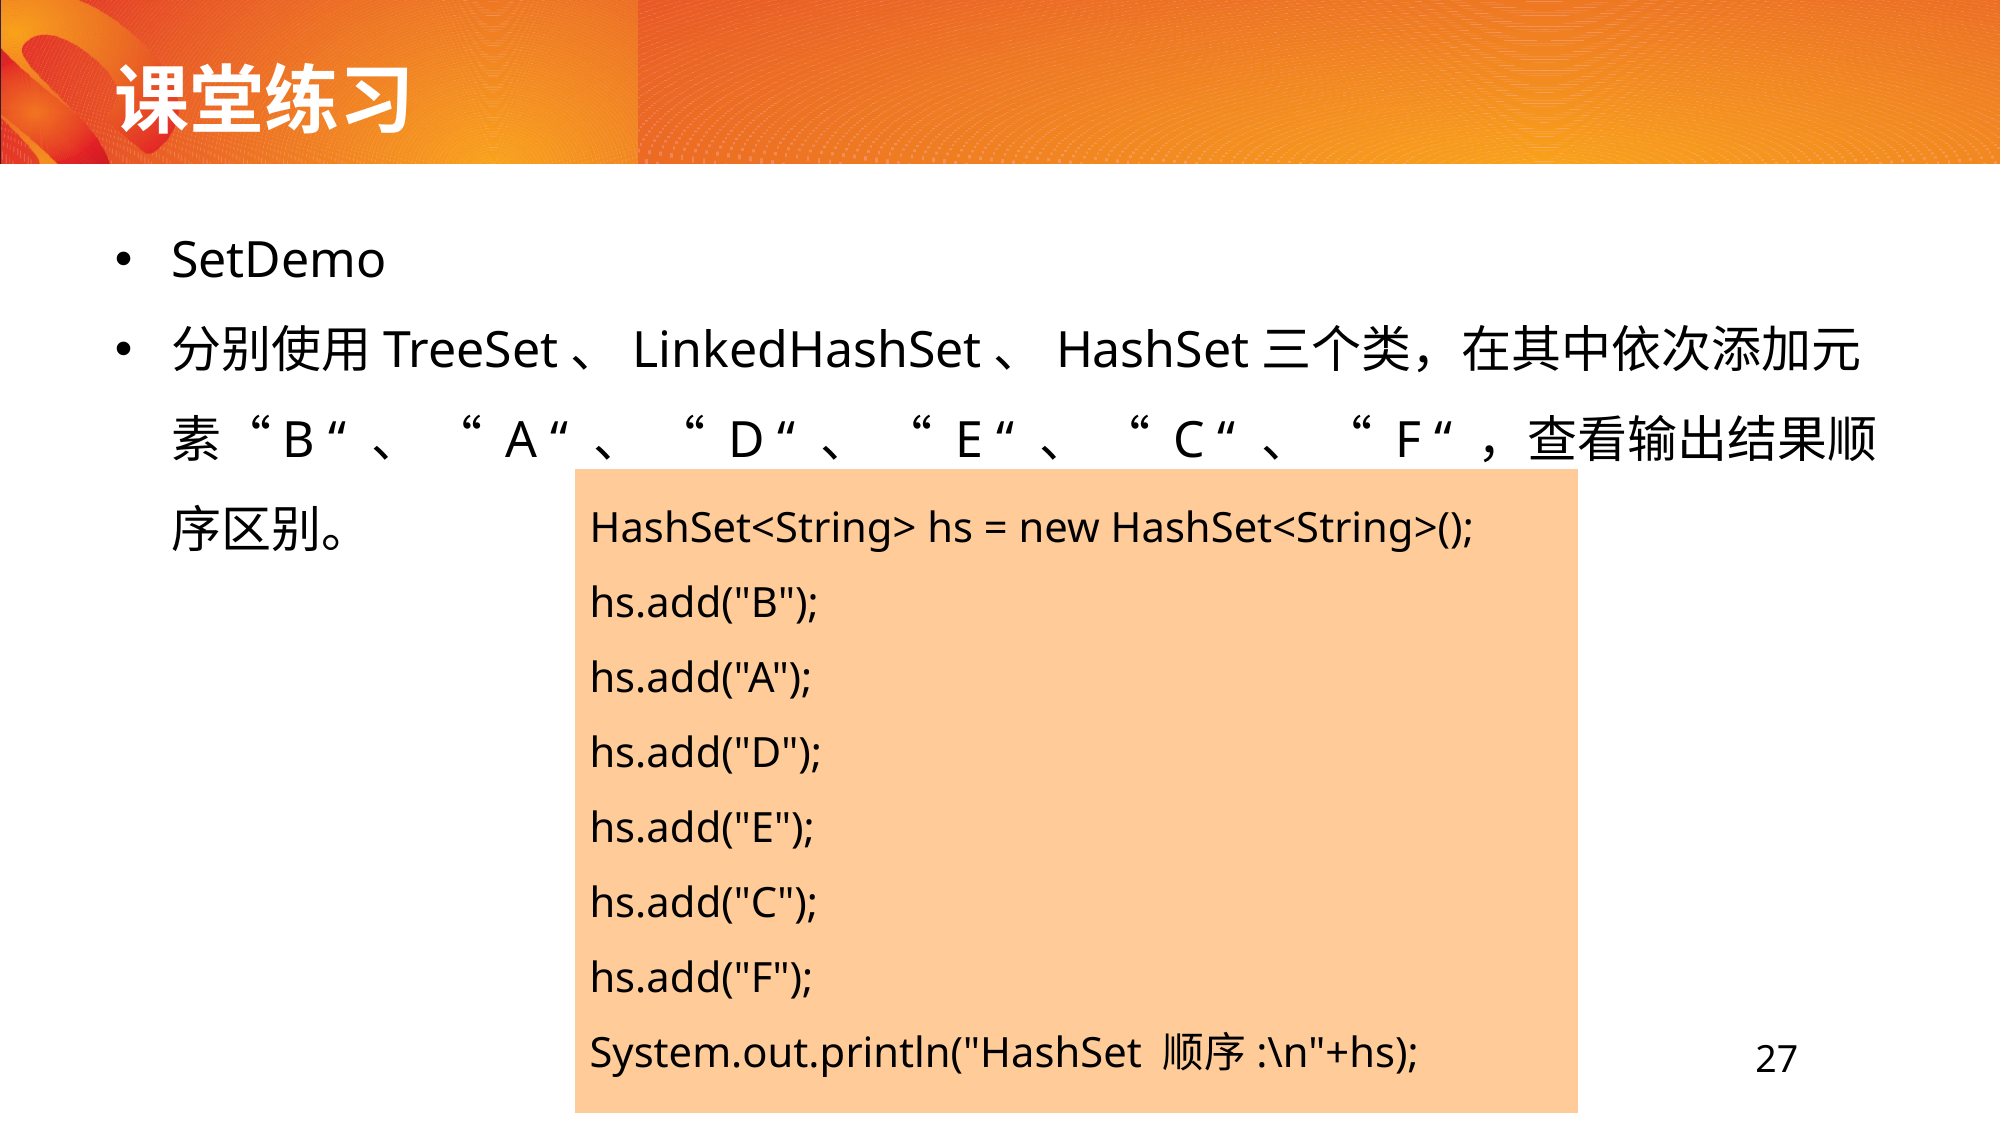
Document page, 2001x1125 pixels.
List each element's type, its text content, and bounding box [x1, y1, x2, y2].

picture [0, 0, 2000, 164]
list SetDemo 分别使用TreeSet、LinkedHashSet、HashSet三个类，在其中依次添加元素“B “ 、 “ A “ 、 “ D “ 、 “ E “ 、 “ C “ 、 “ F “ ，查看输出结果顺序区别。 [99, 190, 1900, 1005]
title 课堂练习 [99, 45, 1900, 167]
text_box HashSet<String> hs = new HashSet<String>(); hs.add("B"); hs.add("A"); hs.add("D"); hs.add("E"); hs.add("C"); hs.add("F"); System.out.println("HashSet 顺序:\n"+hs); [574, 468, 1579, 1114]
